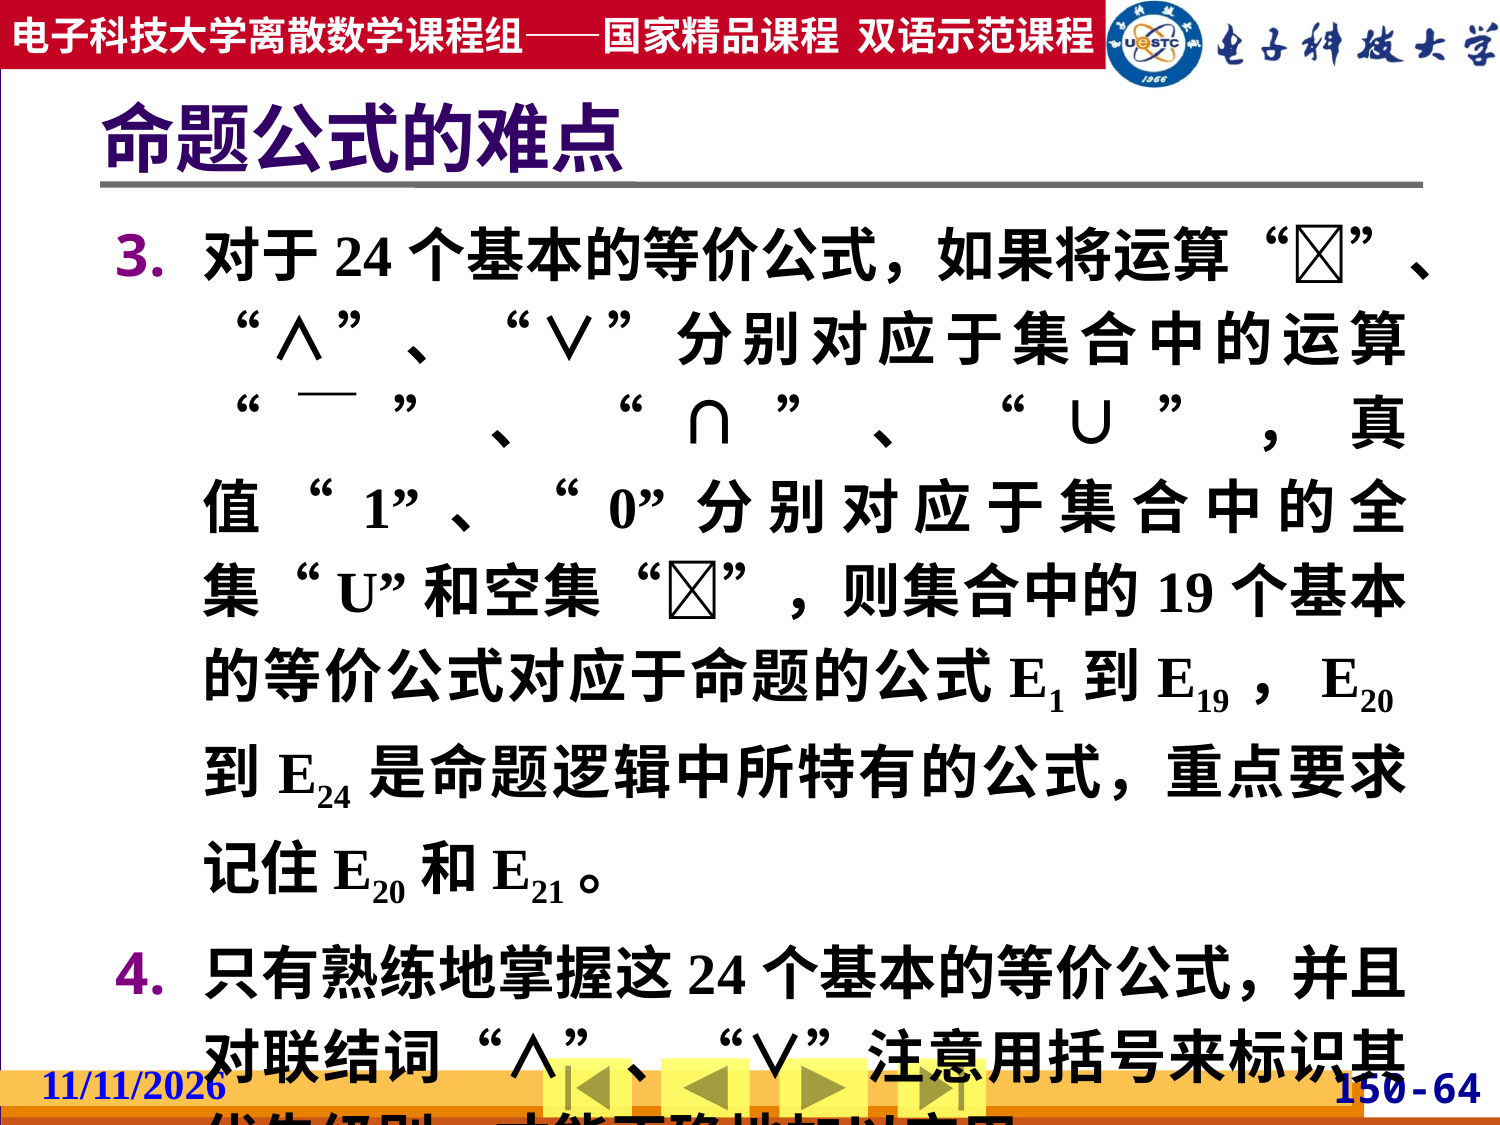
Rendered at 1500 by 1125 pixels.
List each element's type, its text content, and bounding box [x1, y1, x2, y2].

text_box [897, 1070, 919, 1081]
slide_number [34, 1057, 284, 1109]
picture [1105, 0, 1500, 89]
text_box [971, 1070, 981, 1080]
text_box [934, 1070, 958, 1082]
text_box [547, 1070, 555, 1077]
title 命题公式的难点 [100, 90, 1424, 195]
list 对于24个基本的等价公式，如果将运算“”、“∧”、“∨”分别对应于集合中的运算“￣”、“∩”、“∪”，真值“1”、“0”分别对应于集合中的全集“U”和空集“”，则集合中的19个基本的等价公式对应于命题的公式E1到E19，E20到E24是命题逻辑中所特有的公式，重点要求记住E20和E21。 只有熟练地掌握这24个基本的等价公式，并且对联结词“∧”、“∨”注意用括号来标识其优先级别，才能正确地加以应用。 [100, 196, 1424, 1067]
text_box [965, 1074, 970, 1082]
